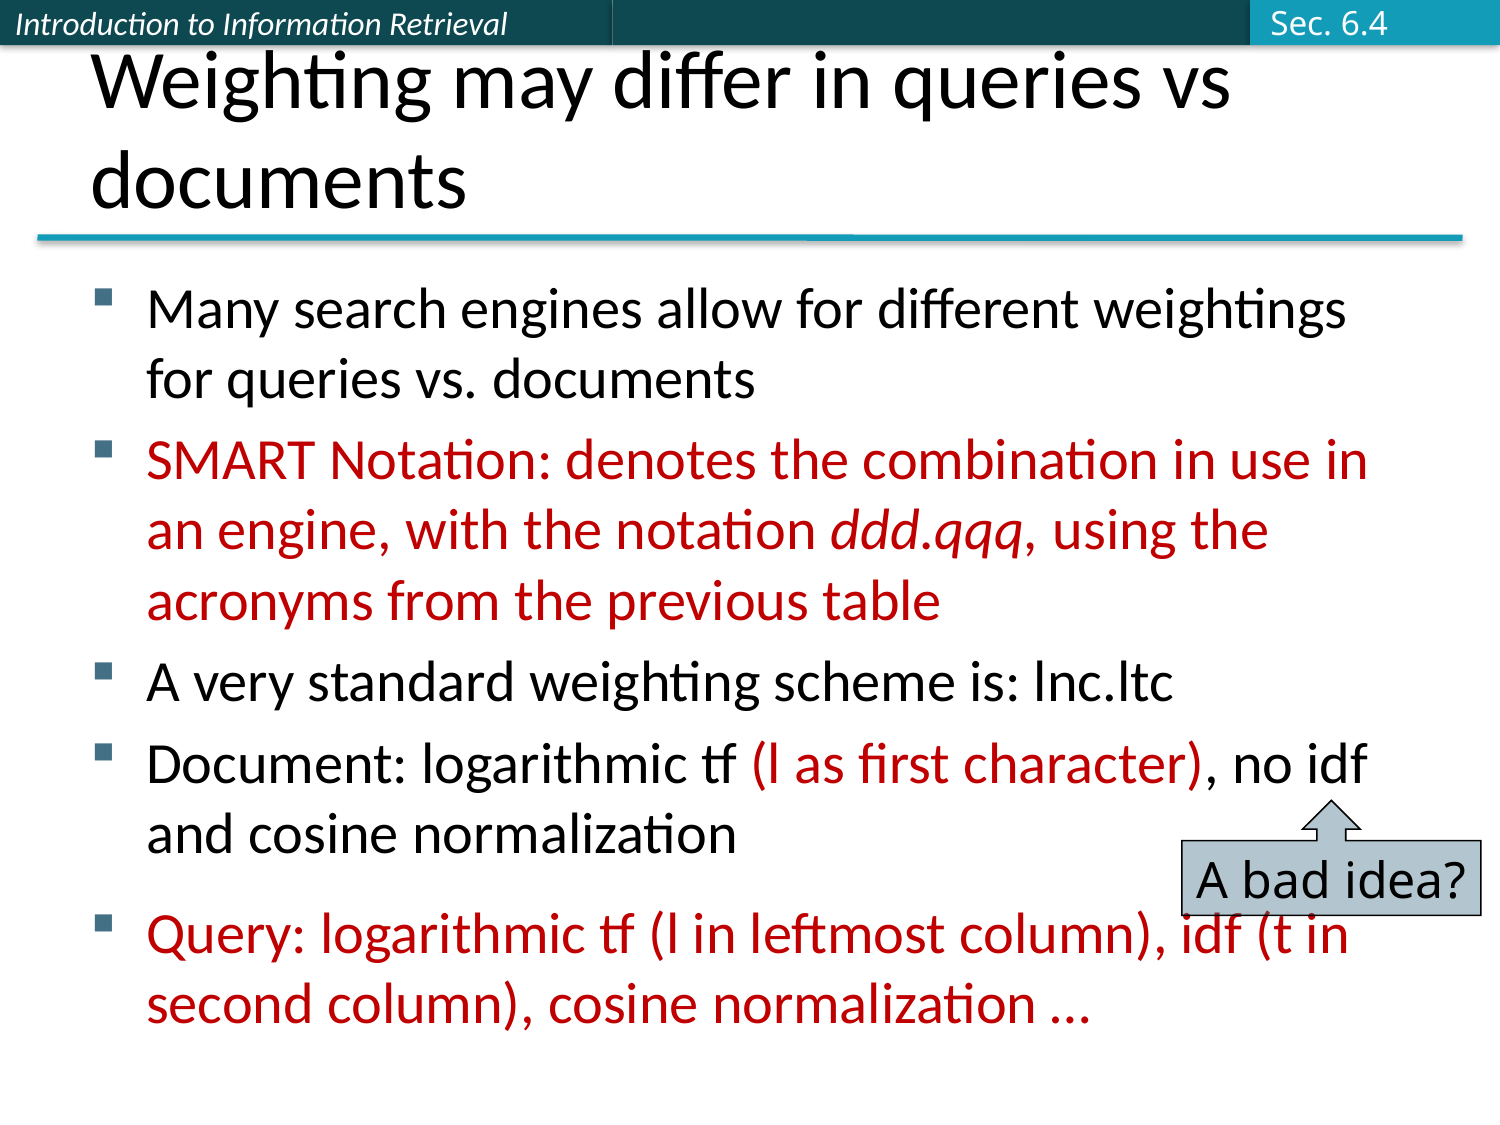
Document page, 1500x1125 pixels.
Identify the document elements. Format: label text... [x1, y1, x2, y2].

text_box Sec. 6.4 [1255, 0, 1404, 50]
title Weighting may differ in queries vs documents [75, 45, 1425, 233]
list Many search engines allow for different weightings for queries vs. documents SMART Notation: denotes the combination in use in an engine, with the notation ddd.qqq, using the acronyms from the previous table A very standard weighting scheme is: lnc.ltc Document: logarithmic tf (l as first character), no idf and cosine normalization Query: logarithmic tf (l in leftmost column), idf (t in second column), cosine normalization … [75, 262, 1425, 1075]
text_box A bad idea? [1181, 800, 1481, 916]
